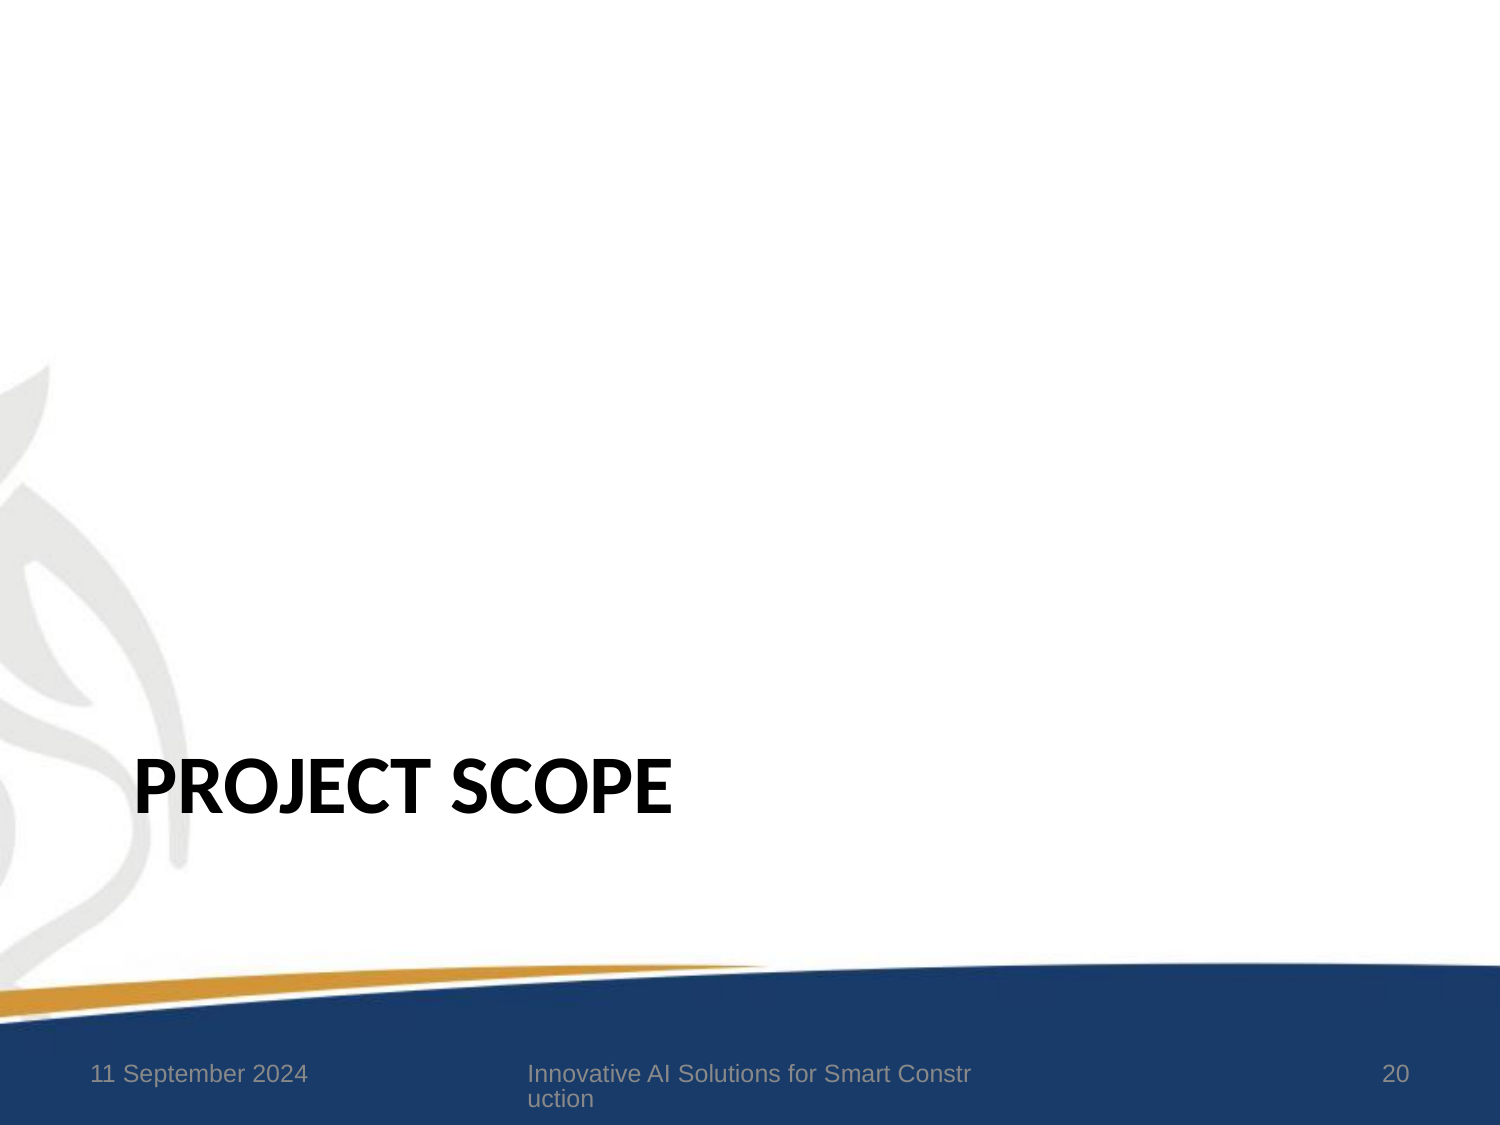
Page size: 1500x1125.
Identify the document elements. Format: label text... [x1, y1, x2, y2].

footer Innovative AI Solutions for Smart Construction [512, 1042, 988, 1103]
picture [0, 0, 1500, 1125]
slide_number 20 [1074, 1042, 1425, 1103]
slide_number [75, 1042, 425, 1103]
title PROJECT SCOPE [118, 722, 1394, 947]
